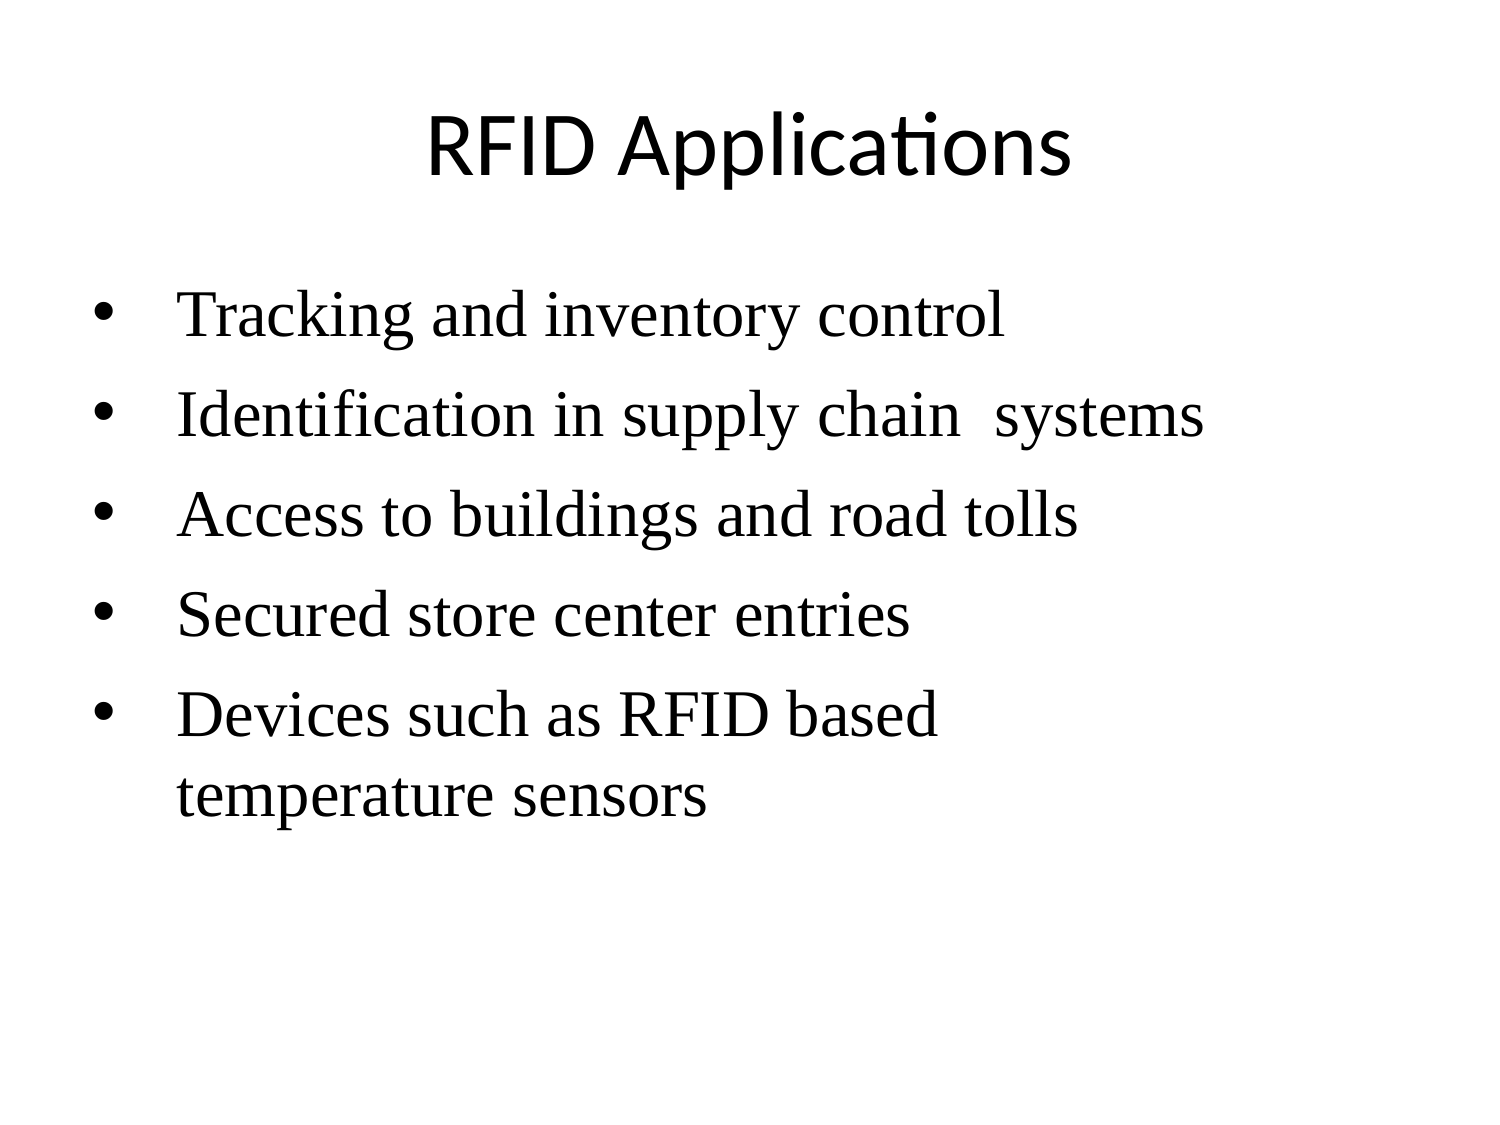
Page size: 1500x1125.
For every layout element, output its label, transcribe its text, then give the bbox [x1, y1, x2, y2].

title RFID Applications [75, 45, 1425, 233]
list Tracking and inventory control Identification in supply chain systems Access to buildings and road tolls Secured store center entries Devices such as RFID based temperature sensors [75, 262, 1425, 1005]
